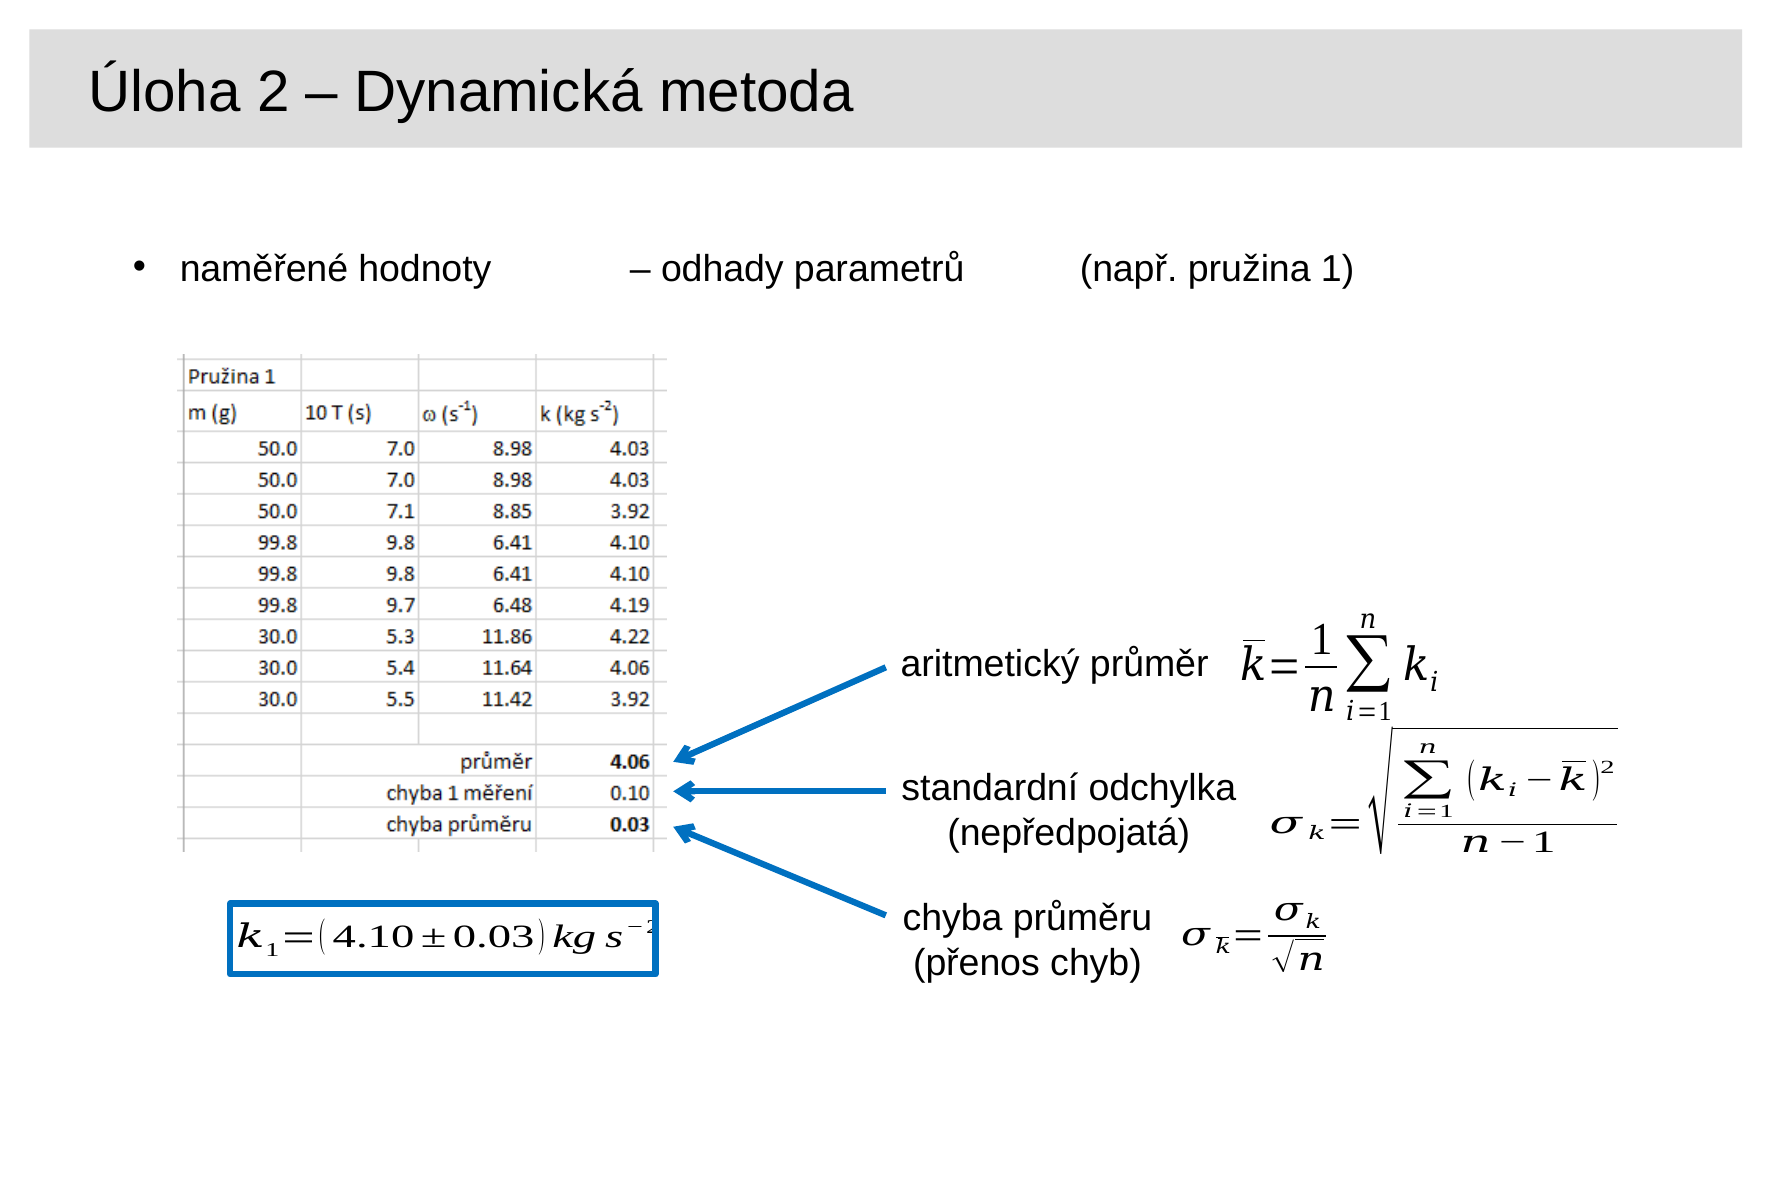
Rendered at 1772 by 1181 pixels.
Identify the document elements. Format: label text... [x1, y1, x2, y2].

picture [177, 354, 667, 852]
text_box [673, 667, 886, 762]
text_box aritmetický průměr [885, 631, 1264, 692]
text_box chyba průměru (přenos chyb) [885, 885, 1170, 991]
text_box standardní odchylka (nepředpojatá) [885, 755, 1252, 861]
text_box Úloha 2 – Dynamická metoda [29, 29, 1743, 148]
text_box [673, 826, 886, 916]
text_box [230, 903, 656, 975]
text_box naměřené hodnoty – odhady parametrů (např. pružina 1) [118, 236, 1654, 296]
